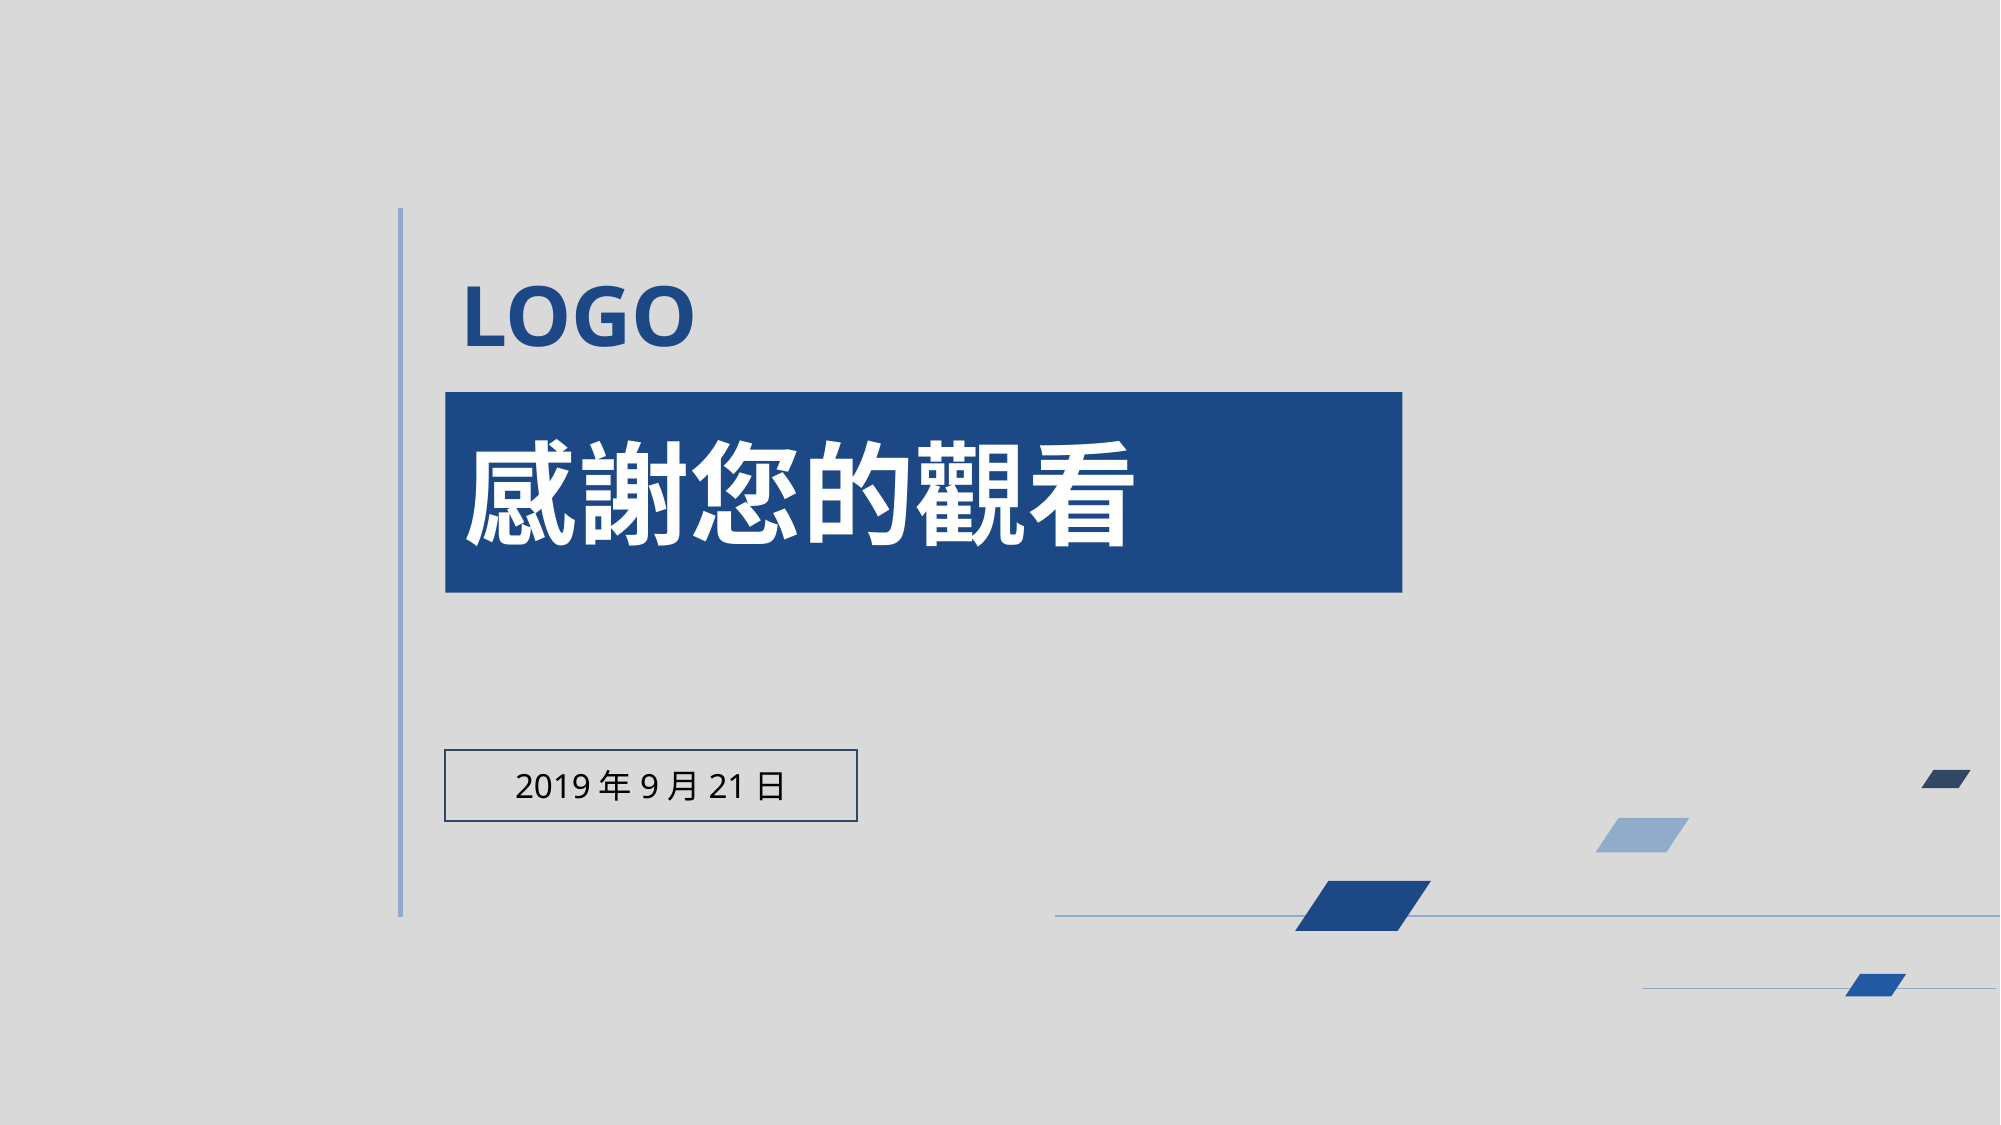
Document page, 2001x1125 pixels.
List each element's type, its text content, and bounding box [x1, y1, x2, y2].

text_box LOGO [445, 255, 721, 371]
text_box [1843, 972, 1909, 998]
text_box [1919, 768, 1973, 790]
text_box [1293, 879, 1433, 932]
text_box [445, 392, 1403, 593]
text_box 2019年9月21日 [444, 749, 858, 822]
text_box [1593, 816, 1692, 854]
